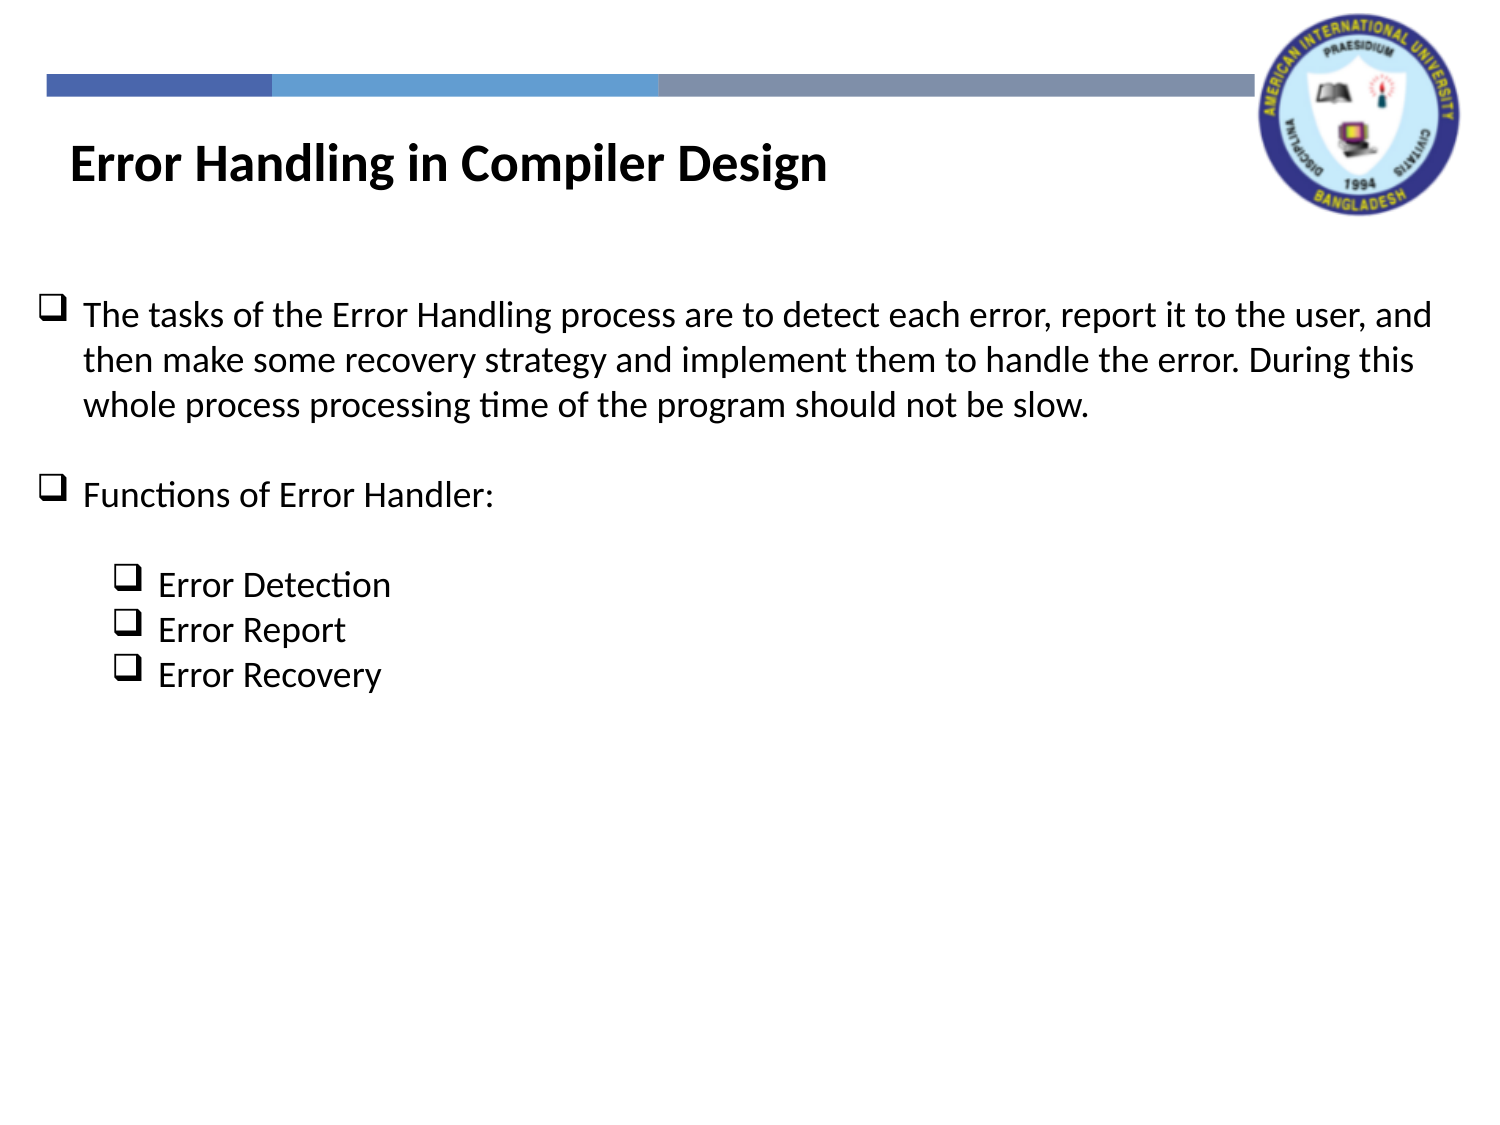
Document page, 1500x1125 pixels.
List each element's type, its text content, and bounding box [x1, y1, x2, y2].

text_box The tasks of the Error Handling process are to detect each error, report it to the user, and then make some recovery strategy and implement them to handle the error. During this whole process processing time of the program should not be slow. Functions of Error Handler: Error Detection Error Report Error Recovery [21, 282, 1484, 702]
picture [1254, 9, 1465, 221]
text_box Error Handling in Compiler Design [55, 119, 1129, 201]
